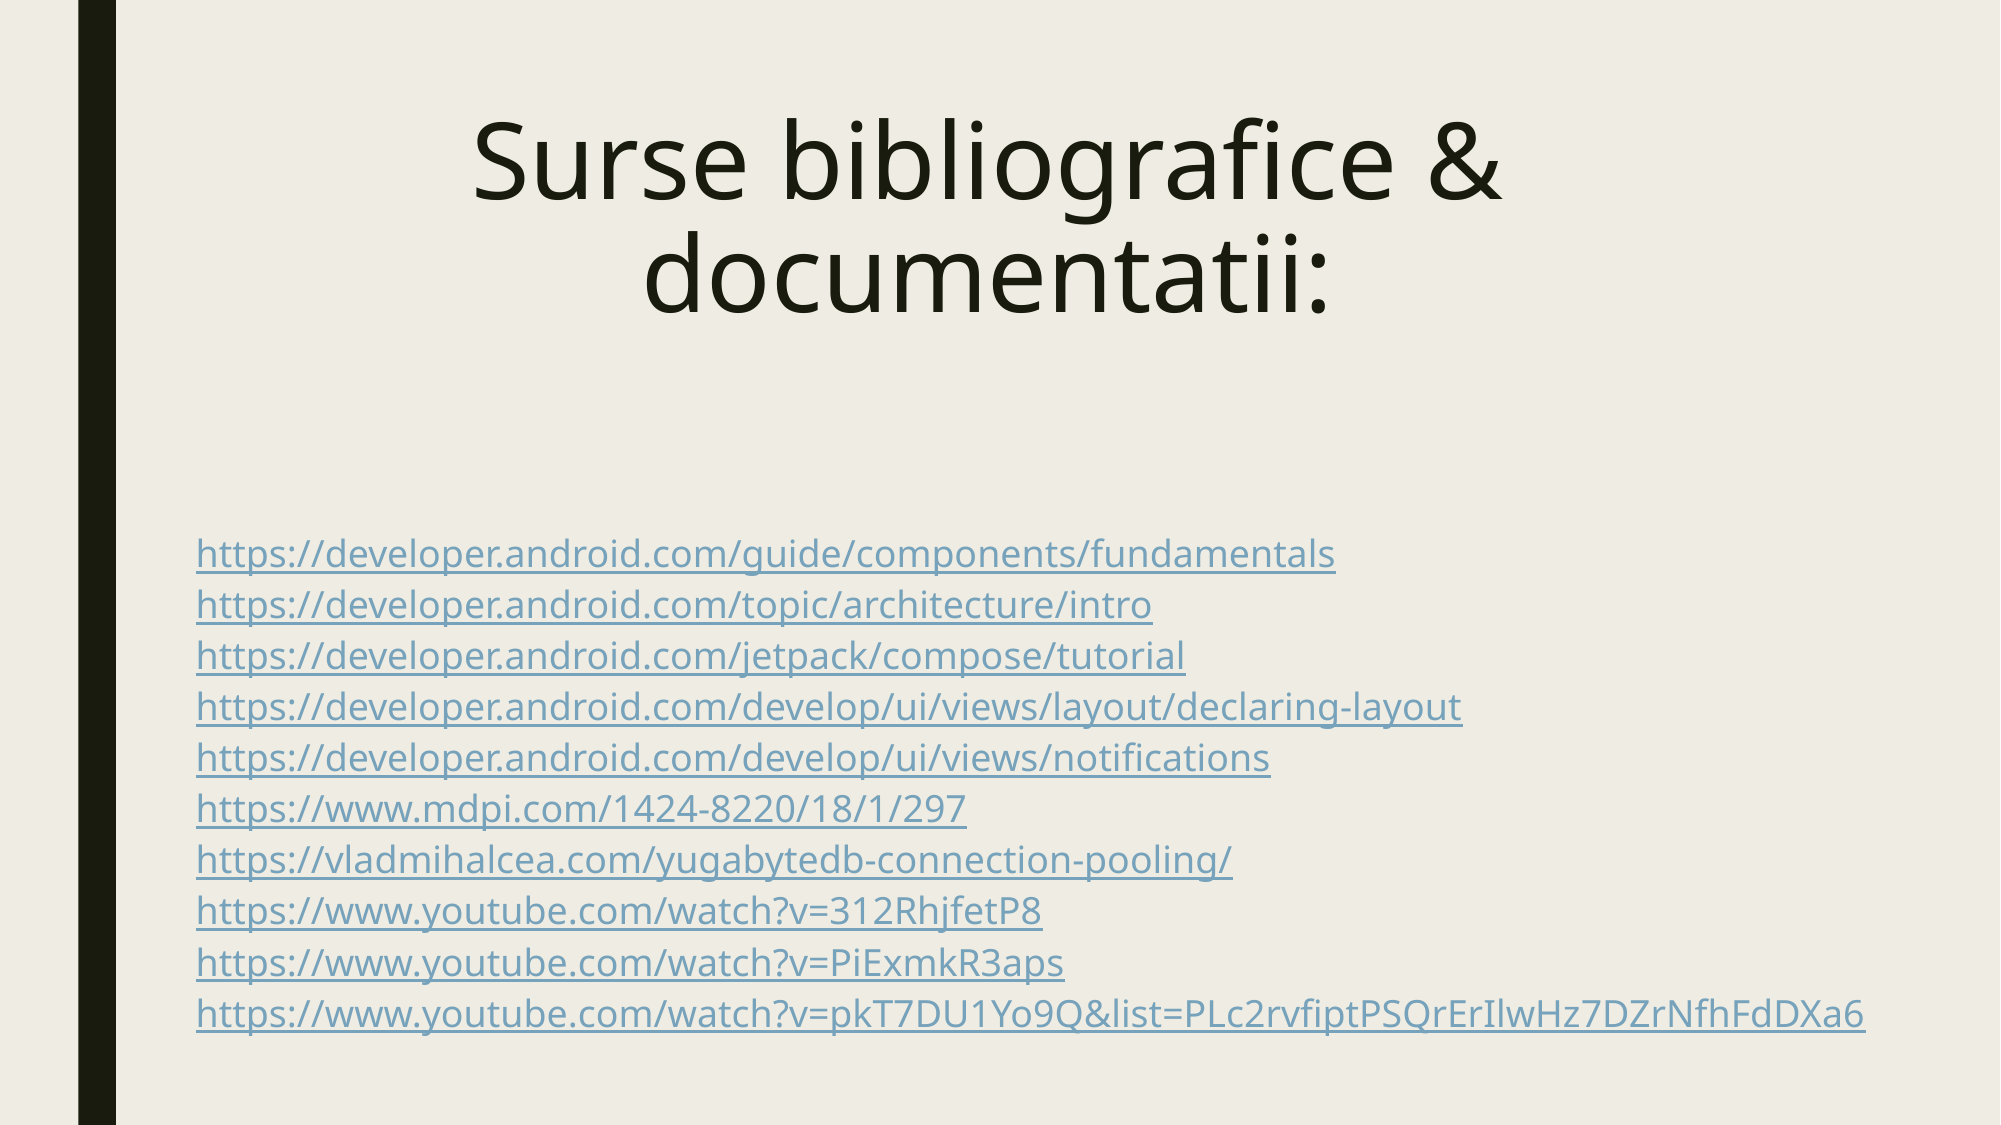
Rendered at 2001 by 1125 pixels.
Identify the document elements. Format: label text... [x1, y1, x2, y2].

title Surse bibliografice & documentatii: [200, 100, 1776, 345]
text_box https://developer.android.com/guide/components/fundamentals https://developer.android.com/topic/architecture/intro https://developer.android.com/jetpack/compose/tutorial https://developer.android.com/develop/ui/views/layout/declaring-layout https://developer.android.com/develop/ui/views/notifications https://www.mdpi.com/1424-8220/18/1/297 https://vladmihalcea.com/yugabytedb-connection-pooling/ https://www.youtube.com/watch?v=312RhjfetP8 https://www.youtube.com/watch?v=PiExmkR3aps https://www.youtube.com/watch?v=pkT7DU1Yo9Q&list=PLc2rvfiptPSQrErIlwHz7DZrNfhFdDXa6 [180, 522, 1881, 1093]
